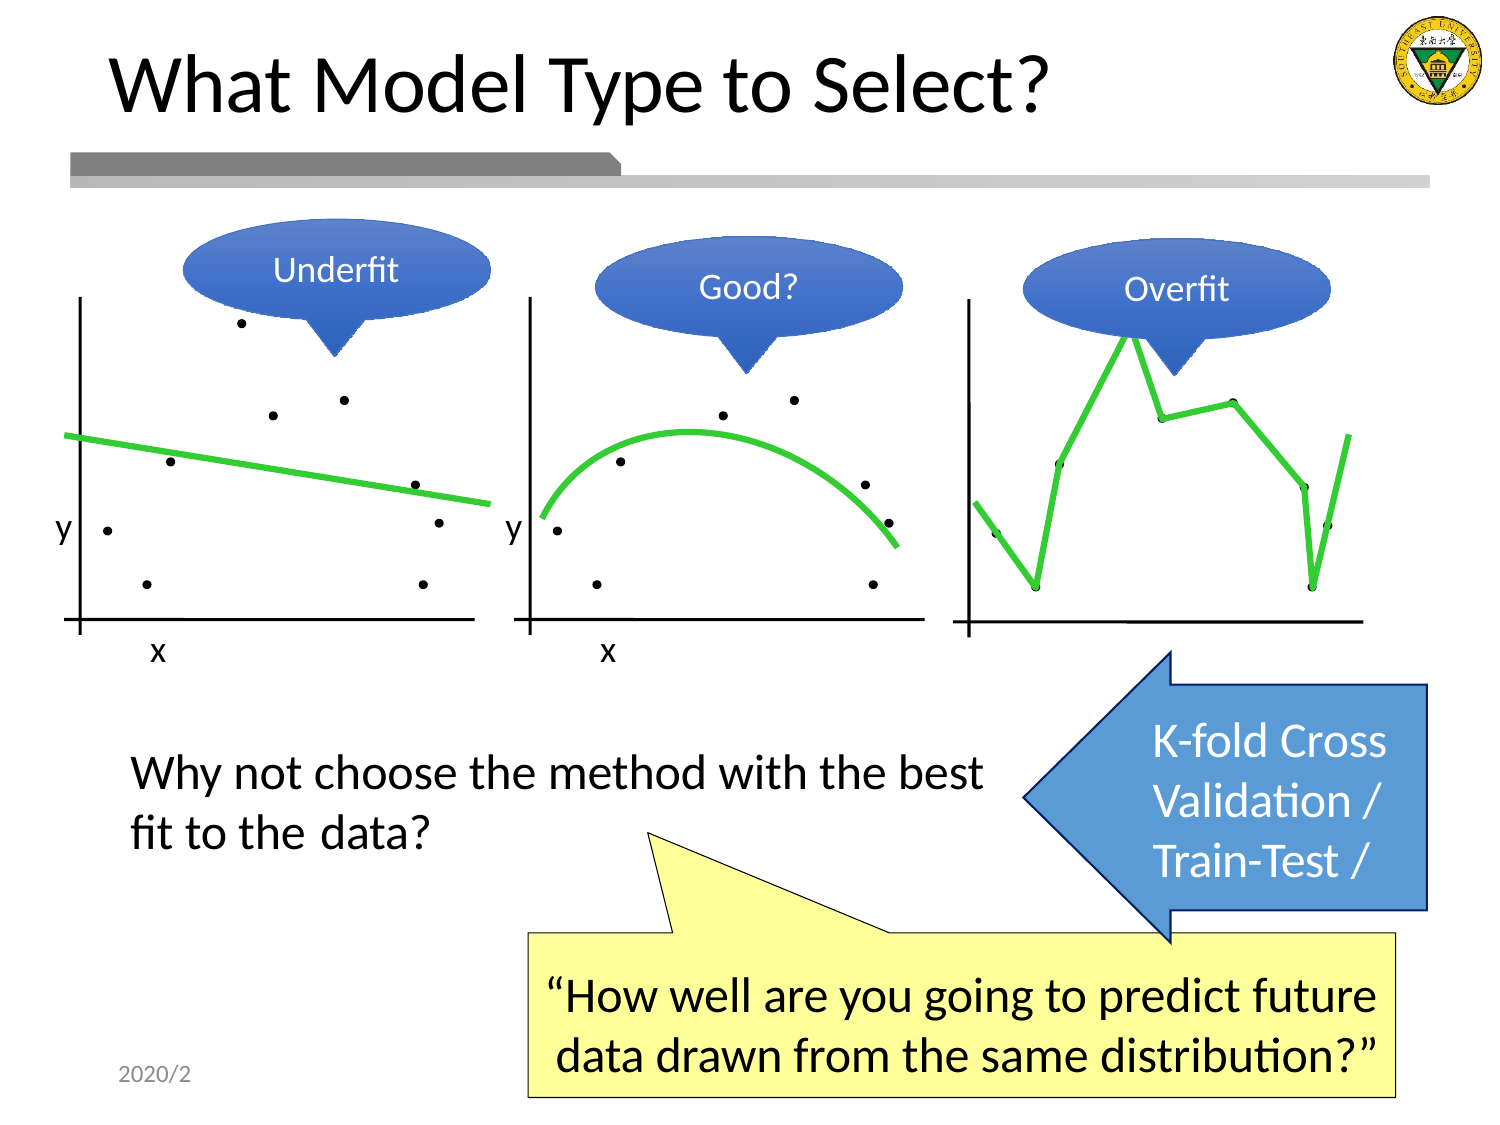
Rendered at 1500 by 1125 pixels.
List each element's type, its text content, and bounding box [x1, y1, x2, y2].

text_box Overfit [1122, 262, 1232, 310]
text_box [861, 481, 870, 489]
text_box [527, 832, 1397, 1098]
text_box [1327, 522, 1332, 530]
text_box [183, 219, 491, 357]
picture [1393, 16, 1482, 105]
text_box [1308, 583, 1316, 591]
text_box [269, 412, 278, 420]
text_box [593, 581, 601, 589]
text_box [541, 431, 898, 548]
text_box [992, 530, 998, 538]
text_box [419, 581, 428, 589]
title What Model Type to Select? [93, 33, 1352, 129]
text_box x [148, 622, 169, 670]
slide_number 33 [1059, 1098, 1397, 1103]
text_box x [598, 622, 619, 670]
text_box [411, 481, 420, 489]
text_box [183, 219, 309, 265]
text_box [335, 273, 491, 357]
text_box [767, 236, 903, 283]
text_box [365, 219, 491, 266]
text_box [747, 291, 903, 374]
text_box [595, 236, 903, 374]
text_box [340, 396, 349, 405]
text_box [166, 458, 175, 466]
text_box [183, 274, 333, 357]
text_box [595, 236, 731, 283]
text_box [885, 519, 893, 527]
text_box K-fold Cross Validation / Train-Test / [1021, 649, 1428, 912]
text_box [719, 412, 728, 420]
slide_number 2020/2 [103, 1042, 441, 1103]
text_box [1229, 399, 1237, 405]
text_box [1023, 293, 1173, 376]
text_box Good? [696, 260, 802, 308]
text_box [790, 396, 799, 405]
text_box [1023, 238, 1331, 376]
text_box Why not choose the method with the best fit to the data? [128, 737, 1013, 860]
text_box [595, 291, 745, 374]
footer Beilun Wang [496, 1042, 1004, 1103]
text_box [553, 527, 562, 535]
text_box y [53, 499, 75, 547]
text_box [974, 376, 1349, 588]
text_box [103, 527, 112, 535]
text_box Underfit [270, 242, 404, 290]
text_box [435, 519, 443, 527]
text_box [869, 581, 878, 589]
text_box [1175, 293, 1331, 376]
text_box [1055, 460, 1060, 468]
text_box [1031, 583, 1040, 591]
text_box y [503, 499, 525, 547]
text_box [143, 581, 151, 589]
text_box [1191, 238, 1331, 286]
text_box [1023, 238, 1163, 285]
